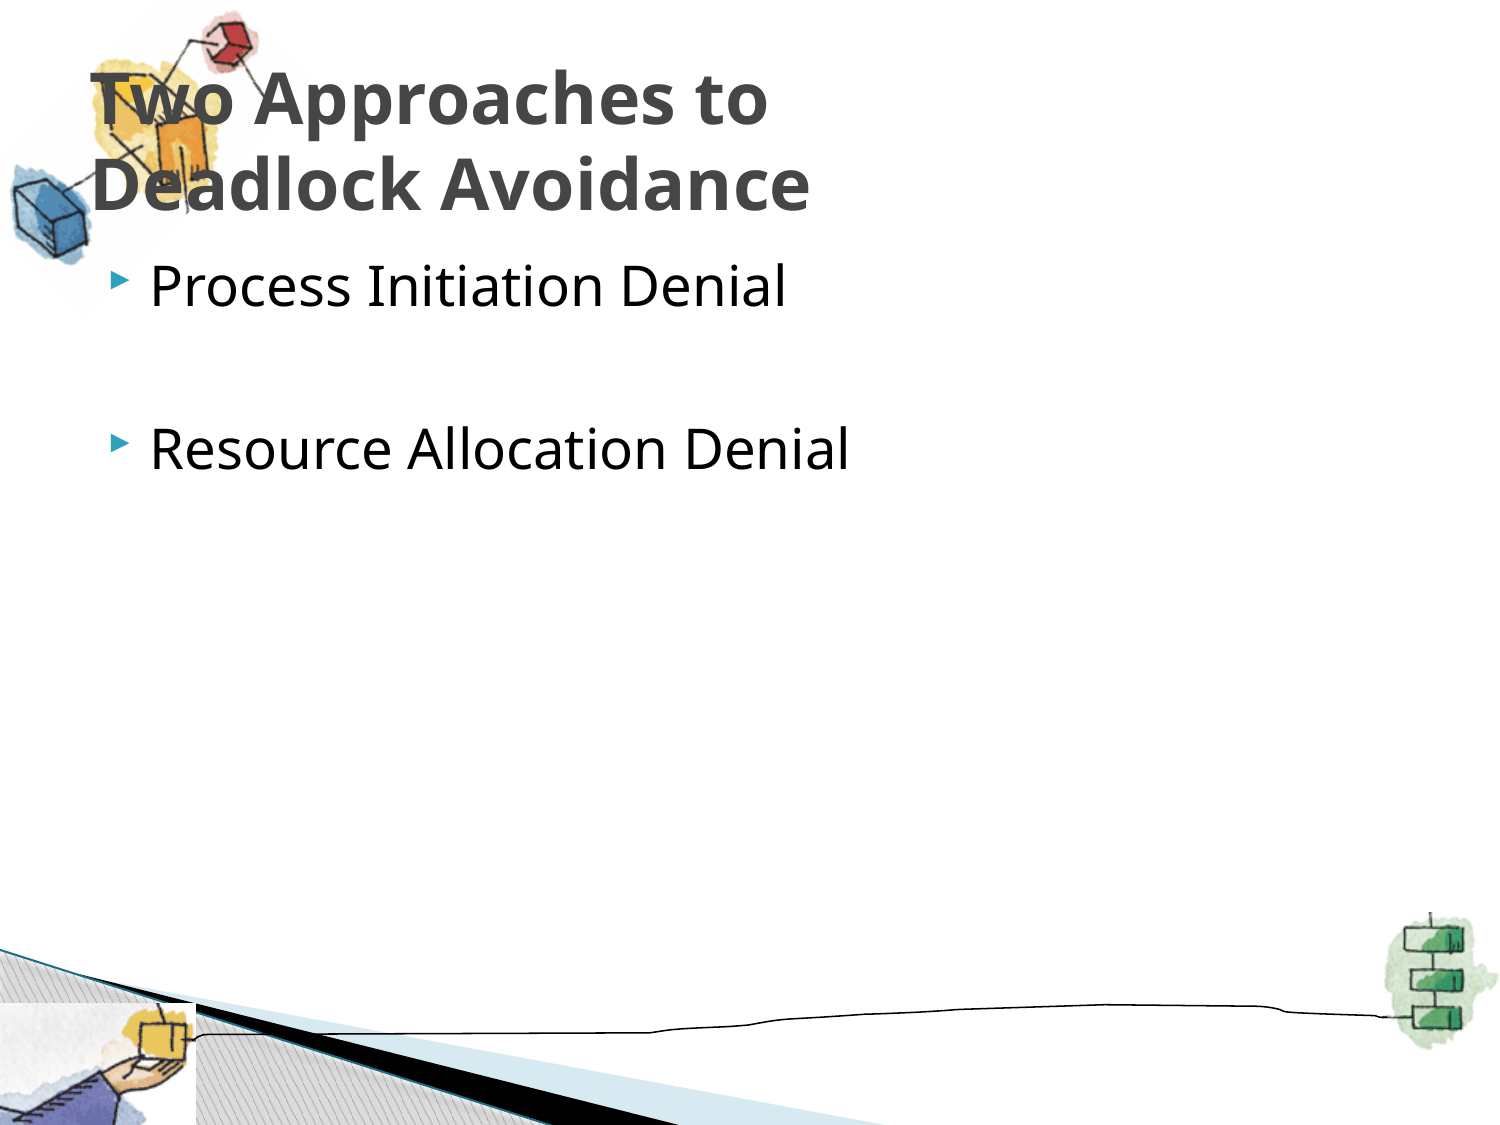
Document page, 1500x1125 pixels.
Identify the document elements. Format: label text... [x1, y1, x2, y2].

title Two Approaches to Deadlock Avoidance [75, 45, 1425, 233]
picture [1382, 912, 1500, 1050]
picture [0, 1003, 196, 1125]
list Process Initiation Denial Resource Allocation Denial [75, 243, 1425, 986]
picture [113, 0, 275, 45]
picture [0, 84, 167, 306]
